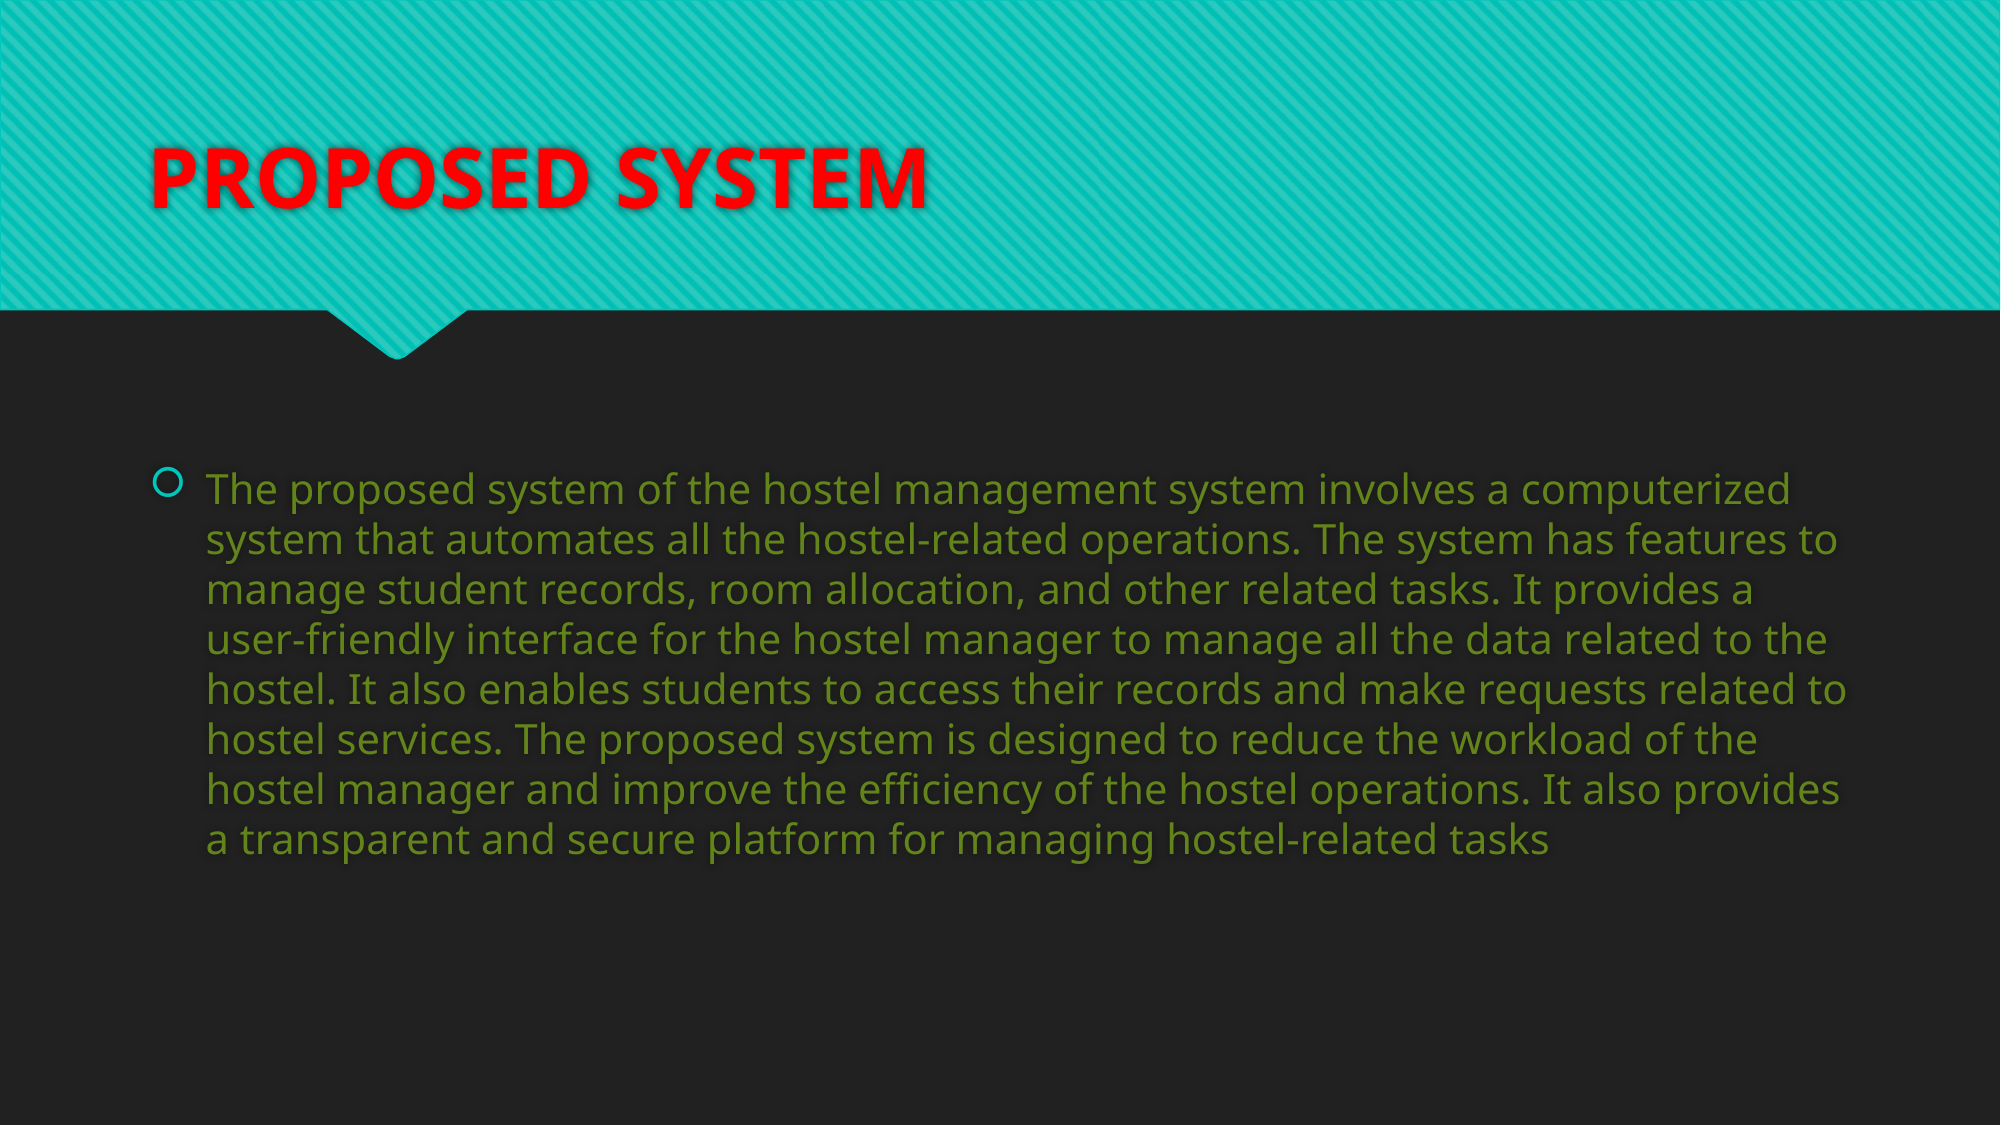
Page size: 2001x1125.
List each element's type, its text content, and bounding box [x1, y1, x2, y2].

title PROPOSED SYSTEM [132, 73, 1868, 233]
list The proposed system of the hostel management system involves a computerized system that automates all the hostel-related operations. The system has features to manage student records, room allocation, and other related tasks. It provides a user-friendly interface for the hostel manager to manage all the data related to the hostel. It also enables students to access their records and make requests related to hostel services. The proposed system is designed to reduce the workload of the hostel manager and improve the efficiency of the hostel operations. It also provides a transparent and secure platform for managing hostel-related tasks [134, 364, 1866, 962]
